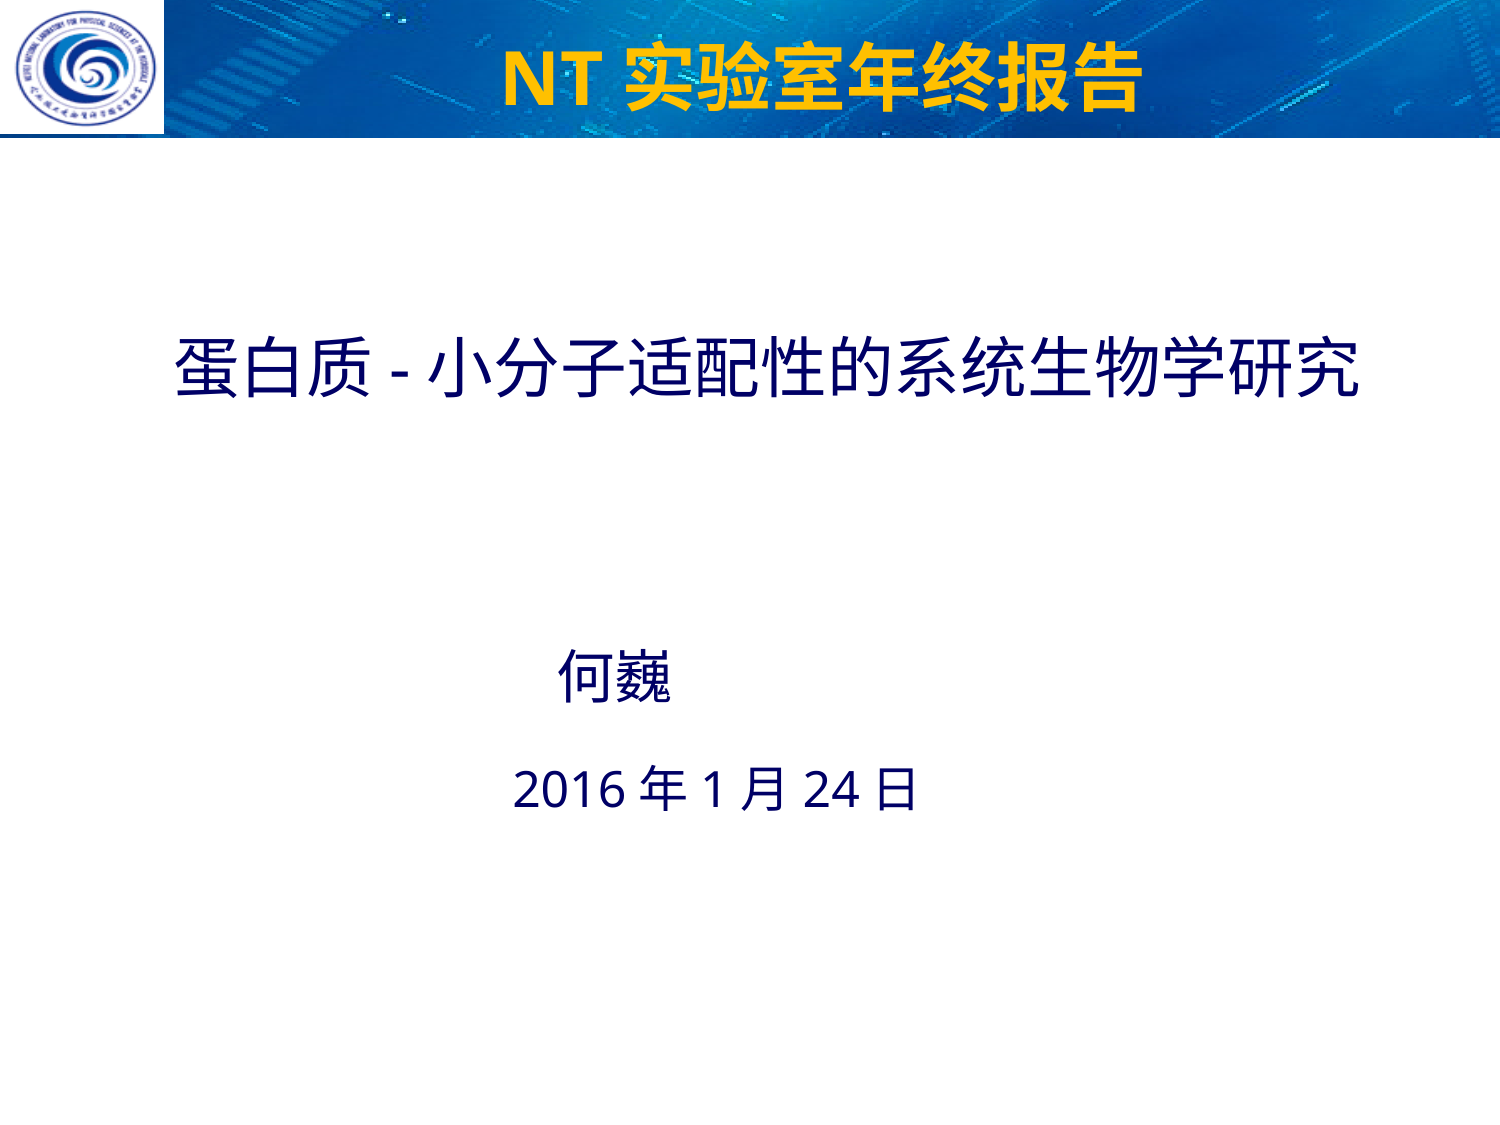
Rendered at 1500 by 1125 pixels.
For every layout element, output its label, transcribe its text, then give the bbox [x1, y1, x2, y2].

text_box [165, 0, 1500, 138]
text_box 2016年1月24日 [458, 749, 937, 825]
subtitle 何巍 [410, 632, 1254, 858]
title 蛋白质-小分子适配性的系统生物学研究 [140, 210, 1394, 522]
picture [0, 0, 165, 134]
